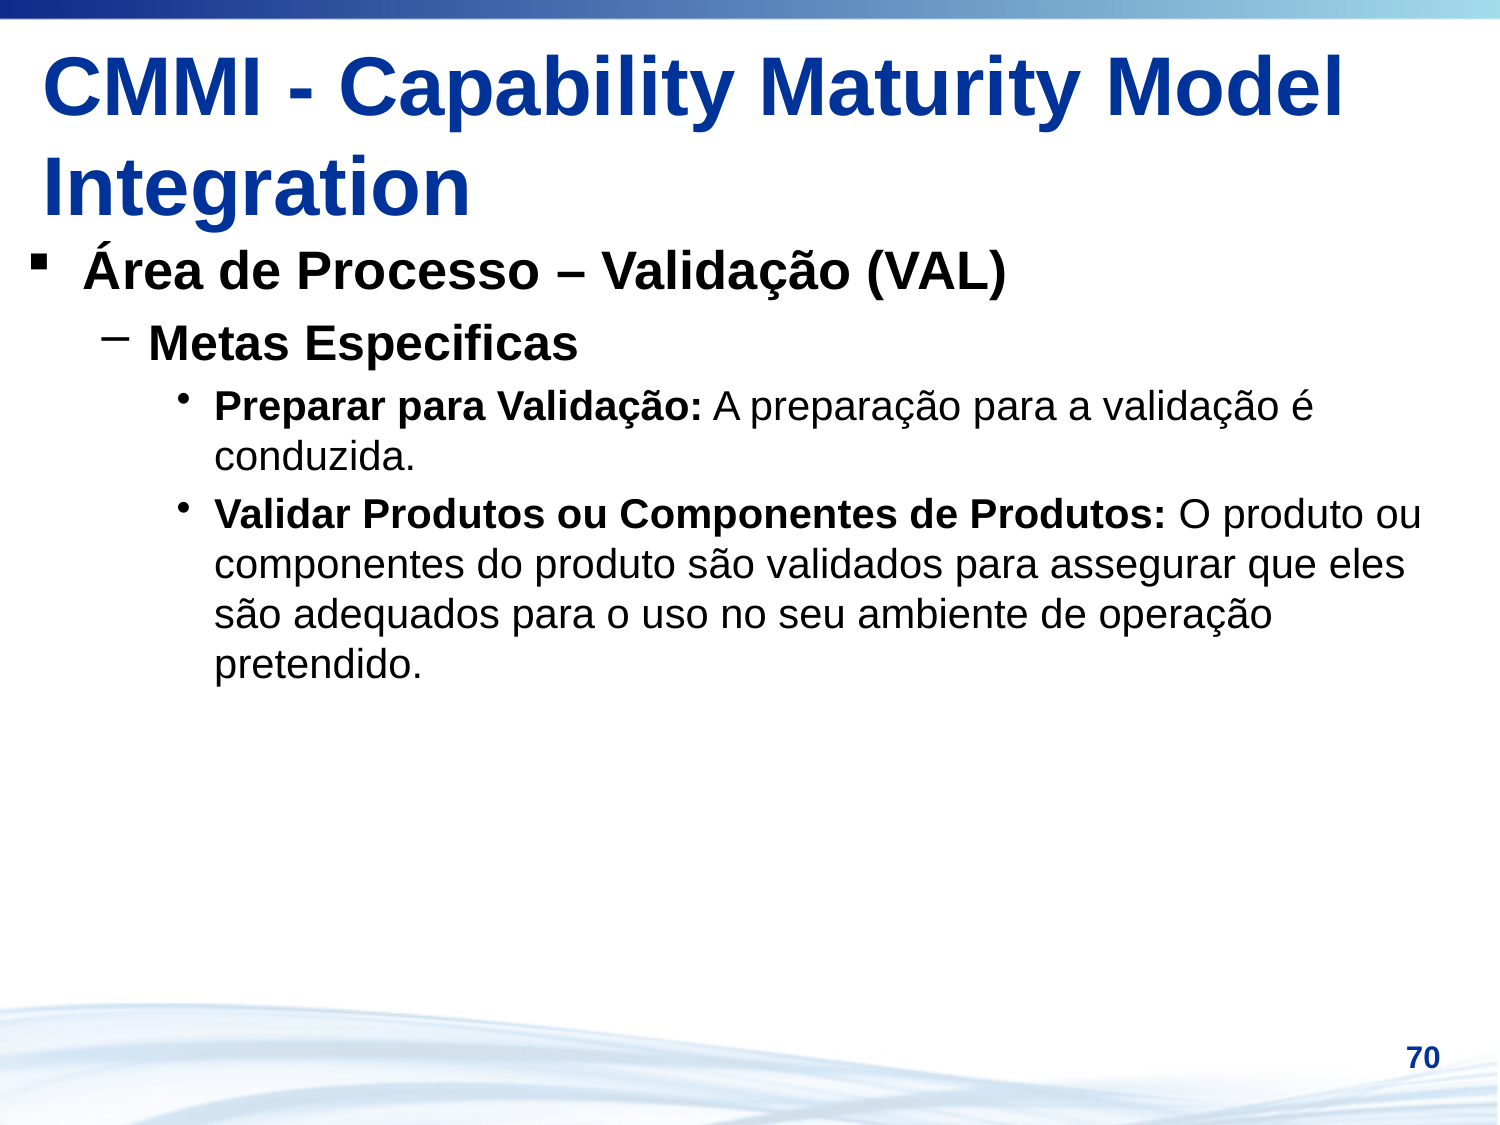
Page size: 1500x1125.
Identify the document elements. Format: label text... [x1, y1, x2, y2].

picture [0, 0, 1500, 1125]
list Área de Processo – Validação (VAL) Metas Especificas Preparar para Validação: A preparação para a validação é conduzida. Validar Produtos ou Componentes de Produtos: O produto ou componentes do produto são validados para assegurar que eles são adequados para o uso no seu ambiente de operação pretendido. [11, 152, 1466, 932]
title CMMI - Capability Maturity Model Integration [27, 106, 1500, 259]
